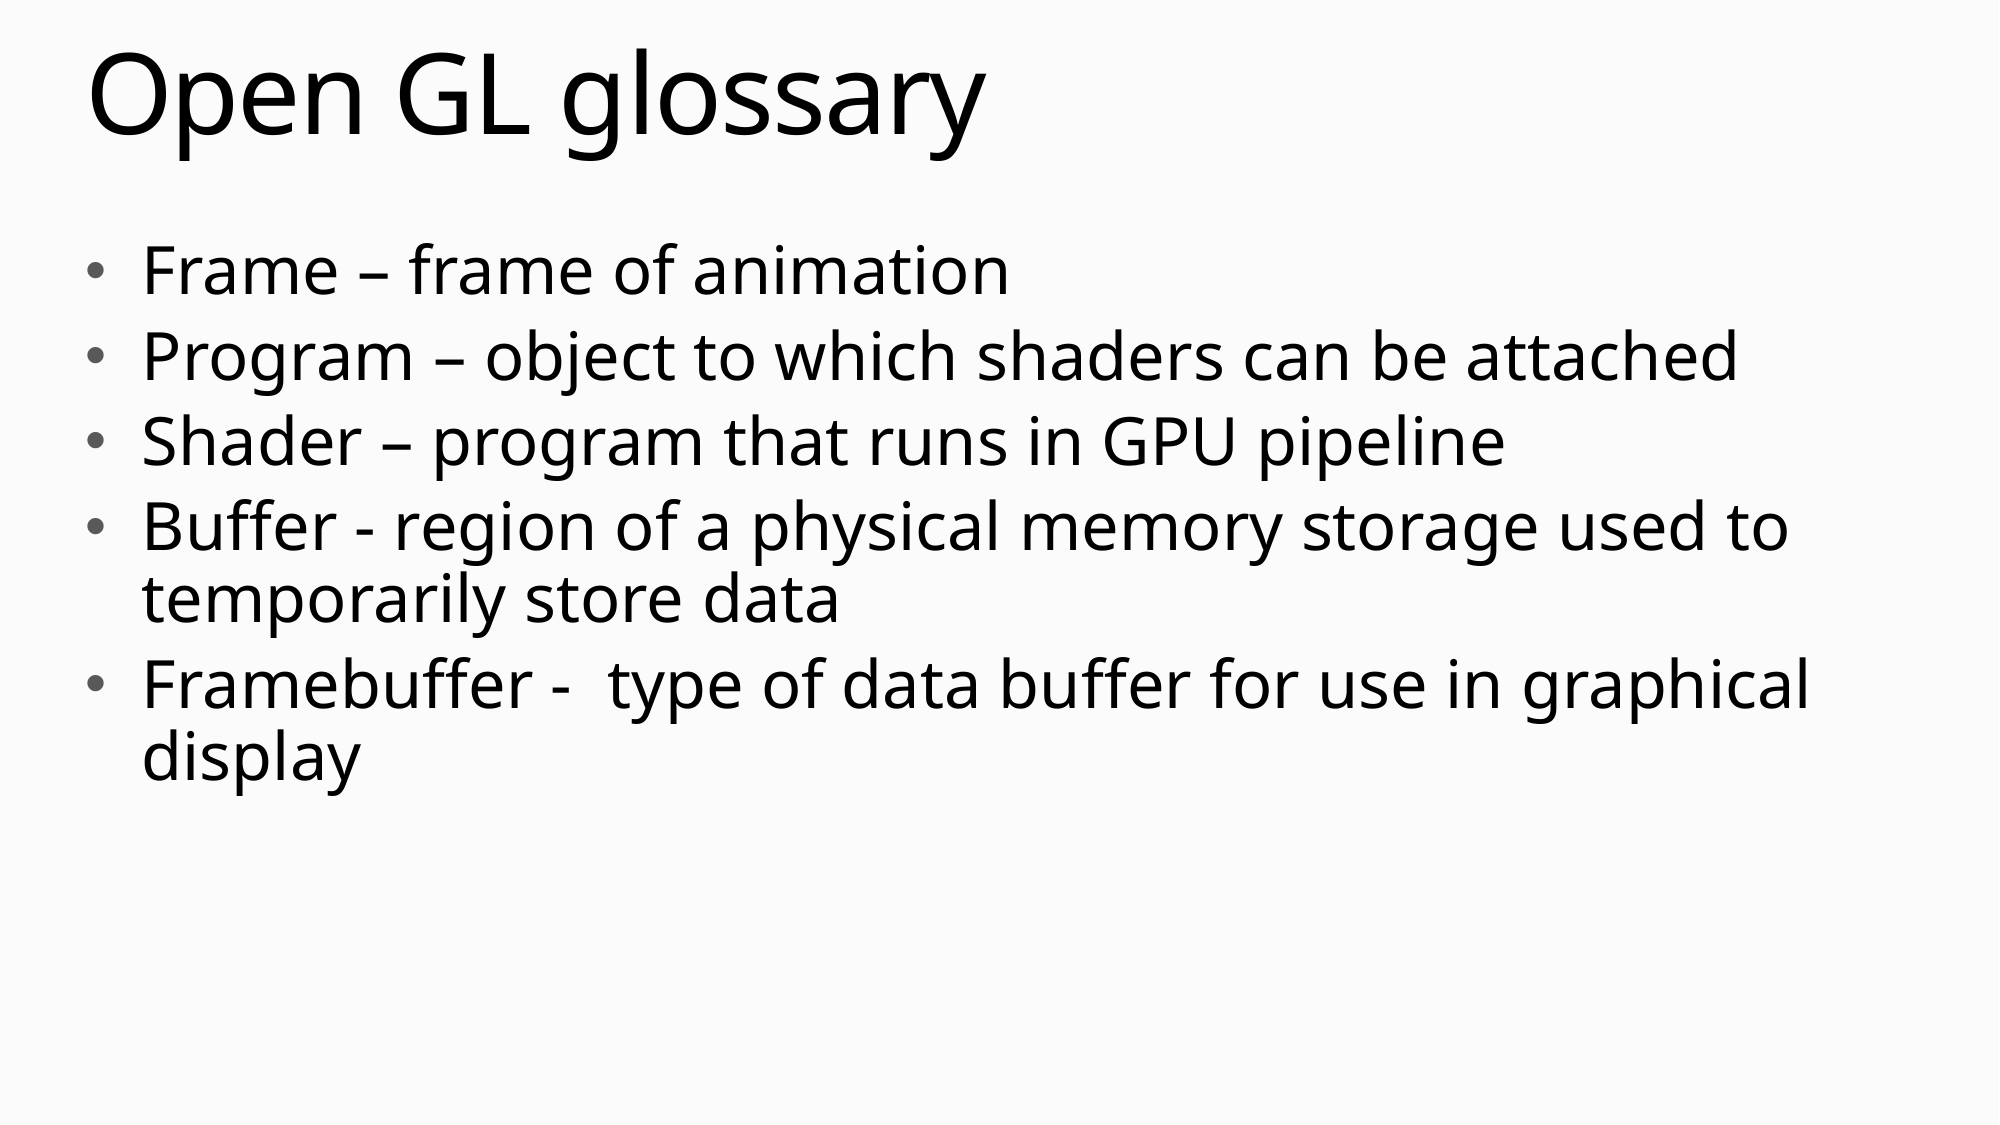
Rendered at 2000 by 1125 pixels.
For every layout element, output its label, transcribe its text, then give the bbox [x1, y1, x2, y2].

list Frame – frame of animation Program – object to which shaders can be attached Shader – program that runs in GPU pipeline Buffer - region of a physical memory storage used to temporarily store data Framebuffer - type of data buffer for use in graphical display [85, 237, 1914, 739]
title Open GL glossary [85, 37, 1914, 237]
